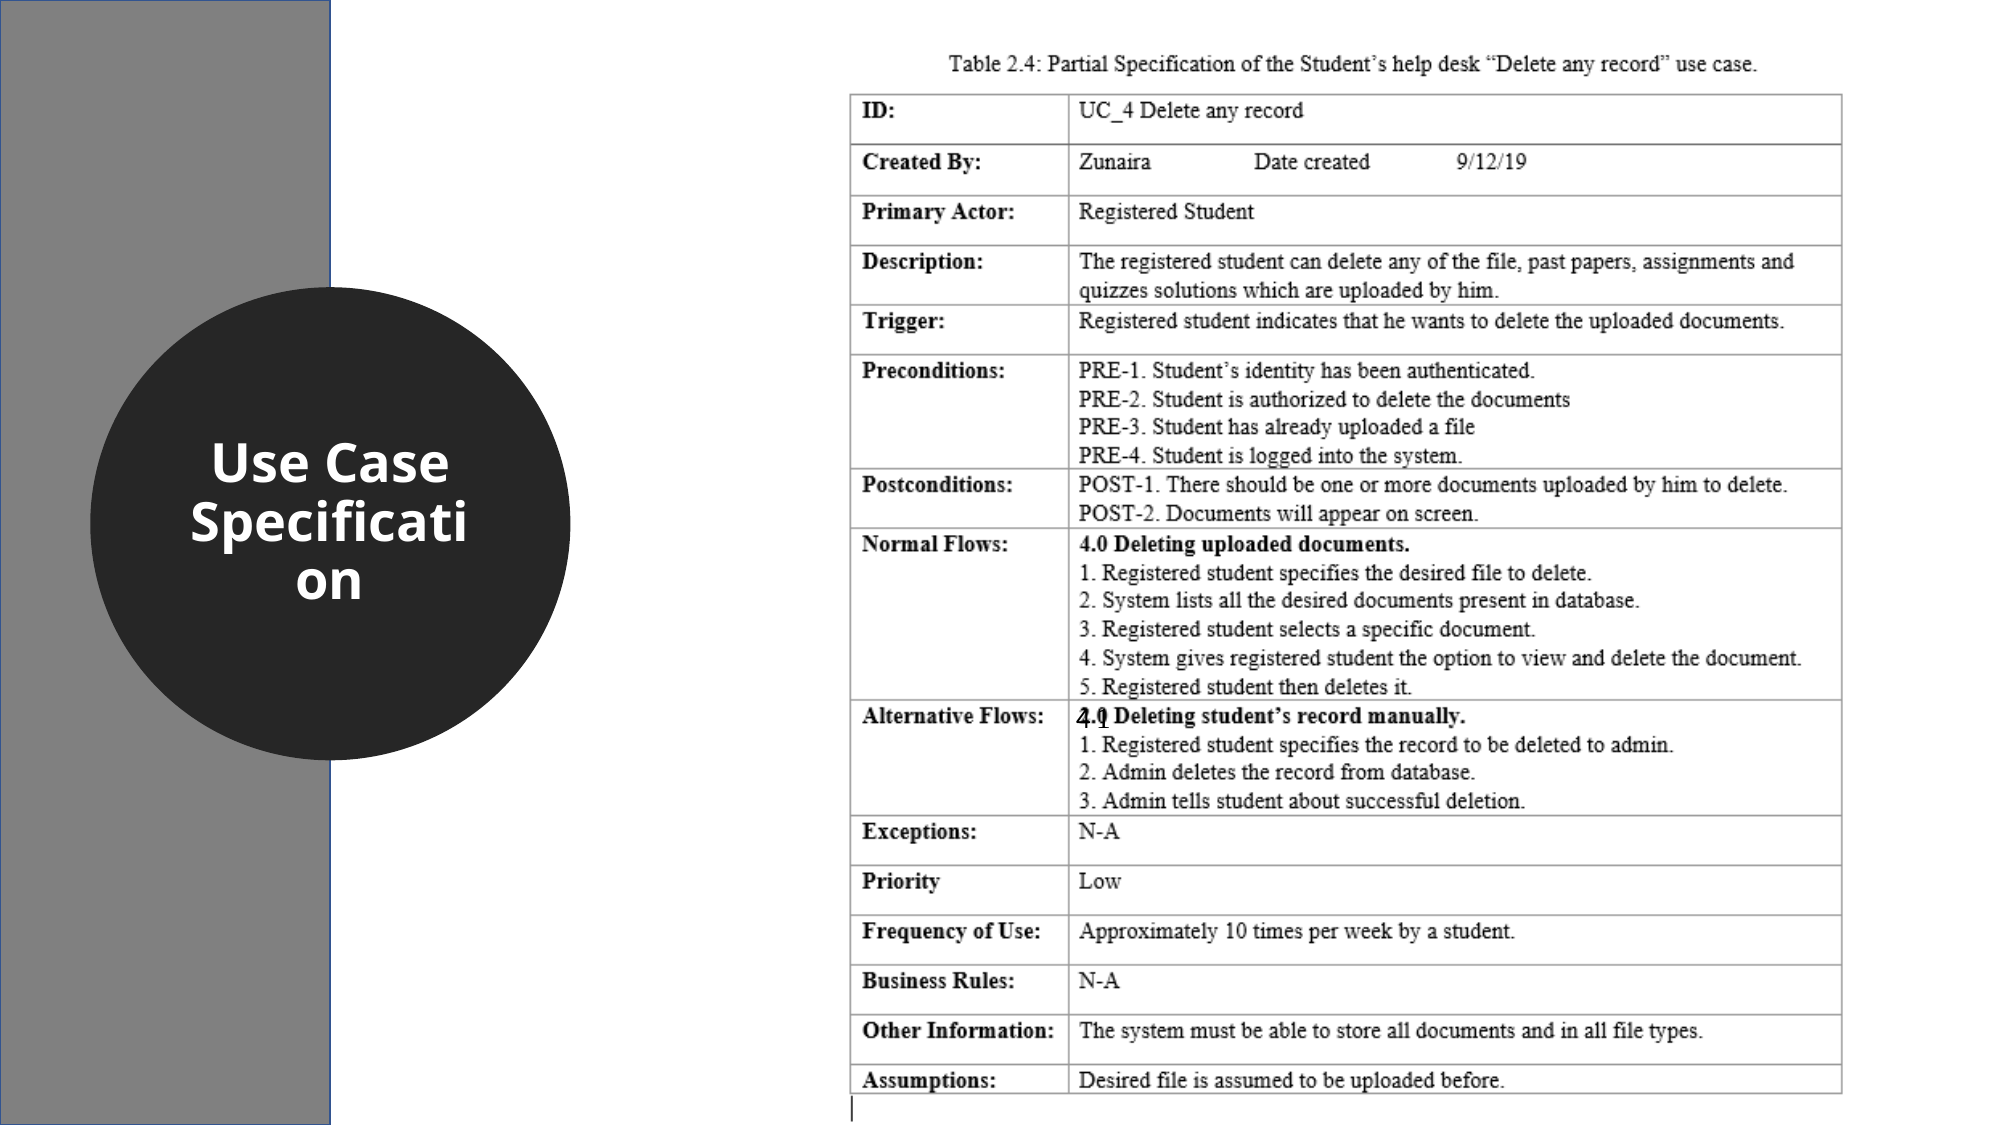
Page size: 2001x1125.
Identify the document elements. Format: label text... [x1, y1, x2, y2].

text_box [0, 0, 331, 1125]
text_box Use Case Specification [104, 301, 557, 746]
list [808, 25, 1896, 1125]
